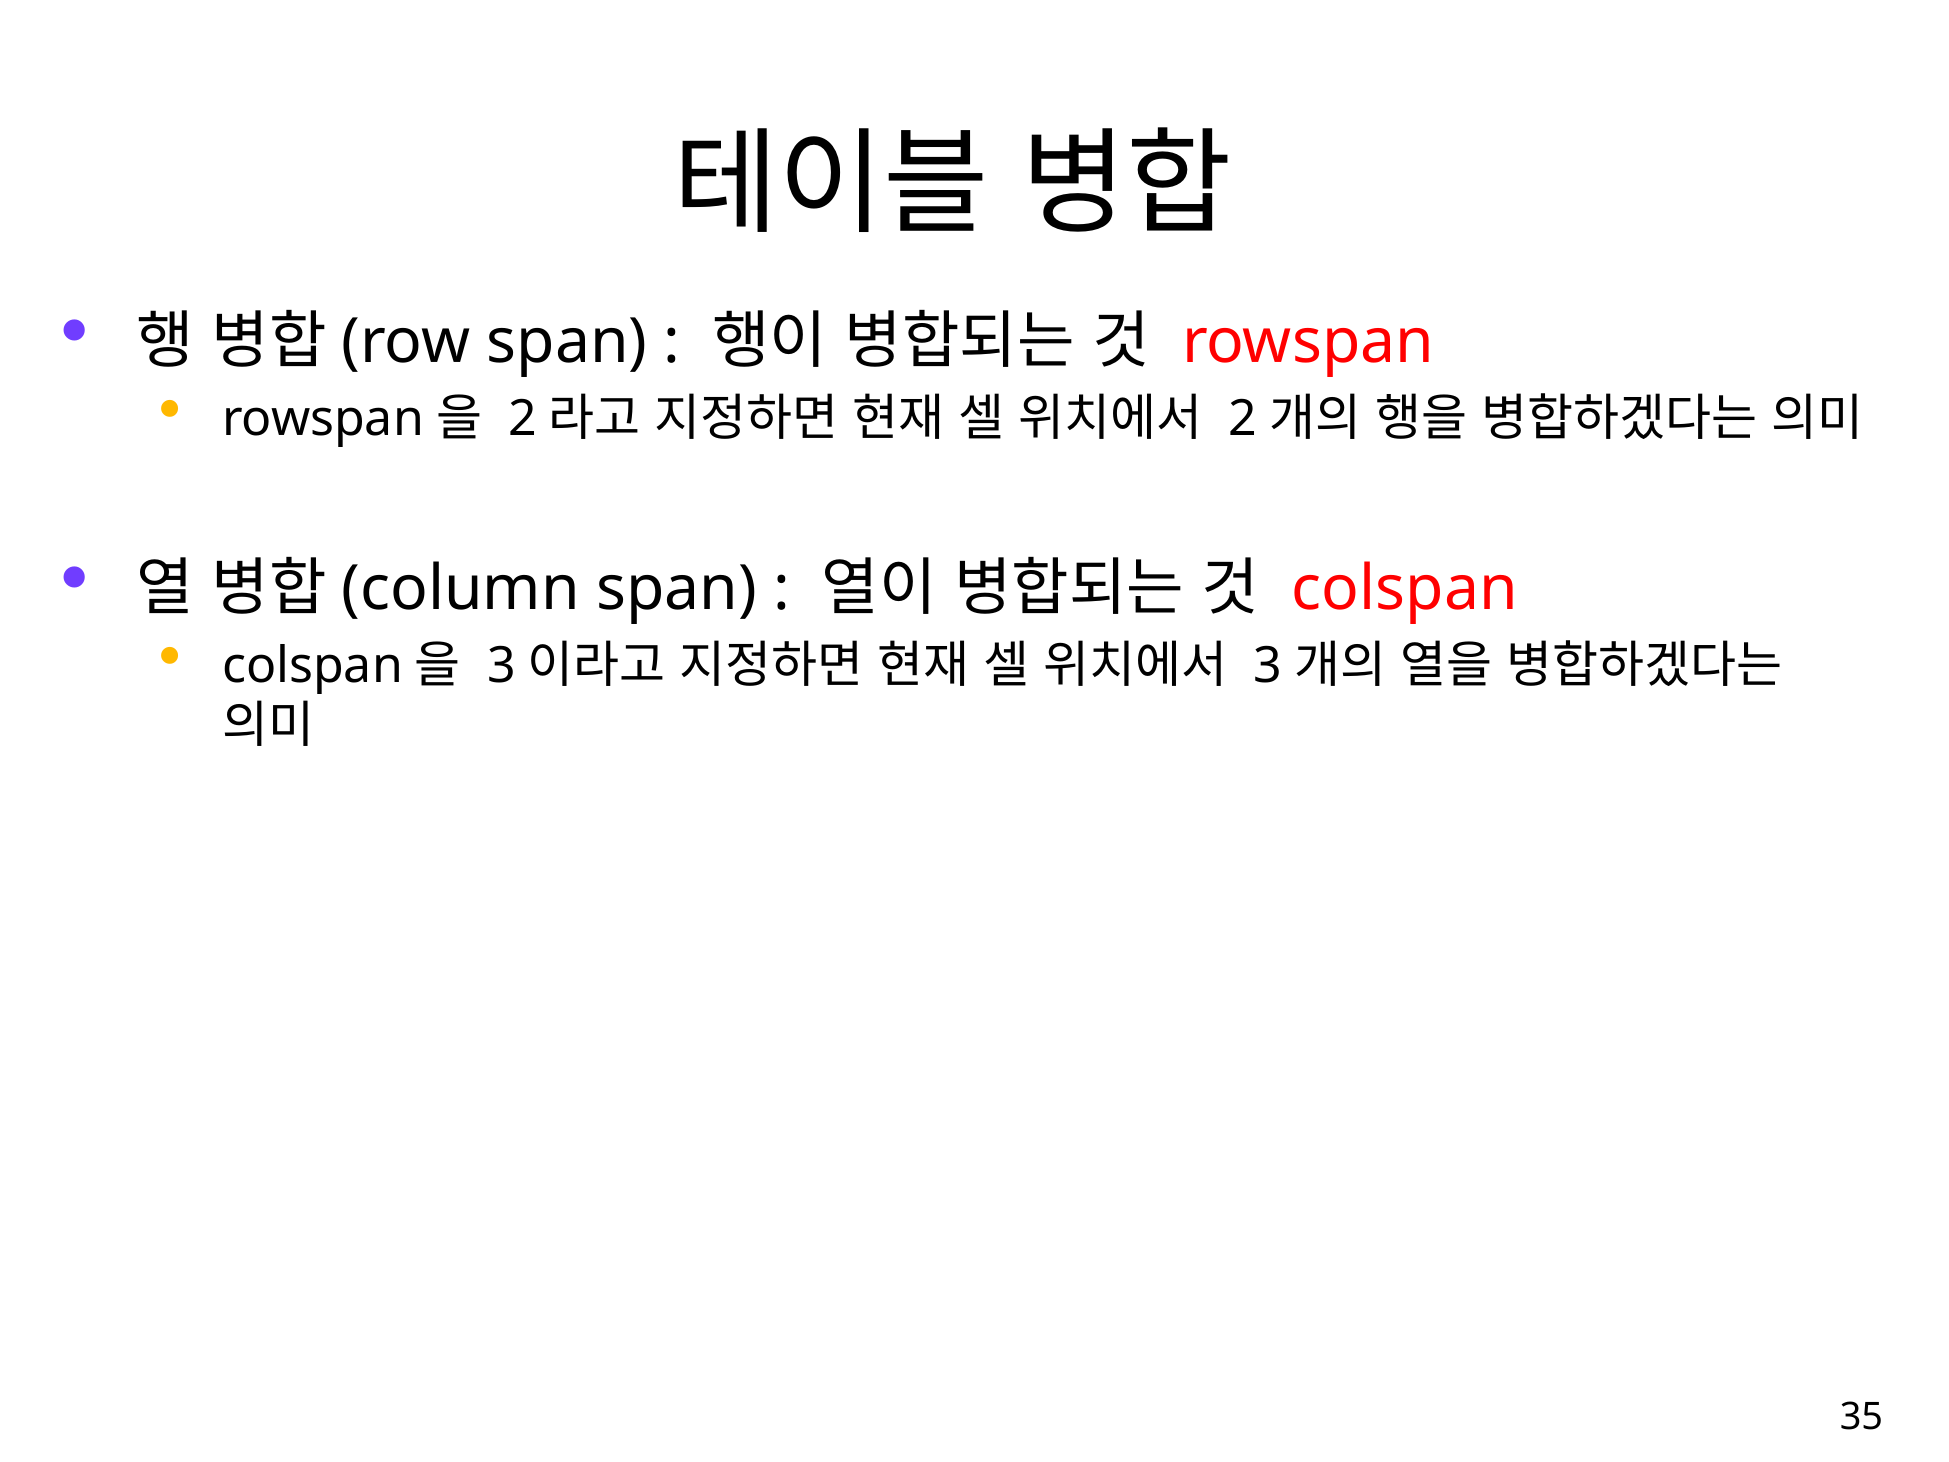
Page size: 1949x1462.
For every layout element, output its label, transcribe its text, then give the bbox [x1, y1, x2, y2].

slide_number 35 [1496, 1372, 1899, 1462]
title 테이블 병합 [156, 92, 1749, 255]
list 행 병합(row span) : 행이 병합되는 것 rowspan rowspan을 2라고 지정하면 현재 셀 위치에서 2개의 행을 병합하겠다는 의미 열 병합(column span) : 열이 병합되는 것 colspan colspan을 3이라고 지정하면 현재 셀 위치에서 3개의 열을 병합하겠다는 의미 [48, 292, 1897, 848]
